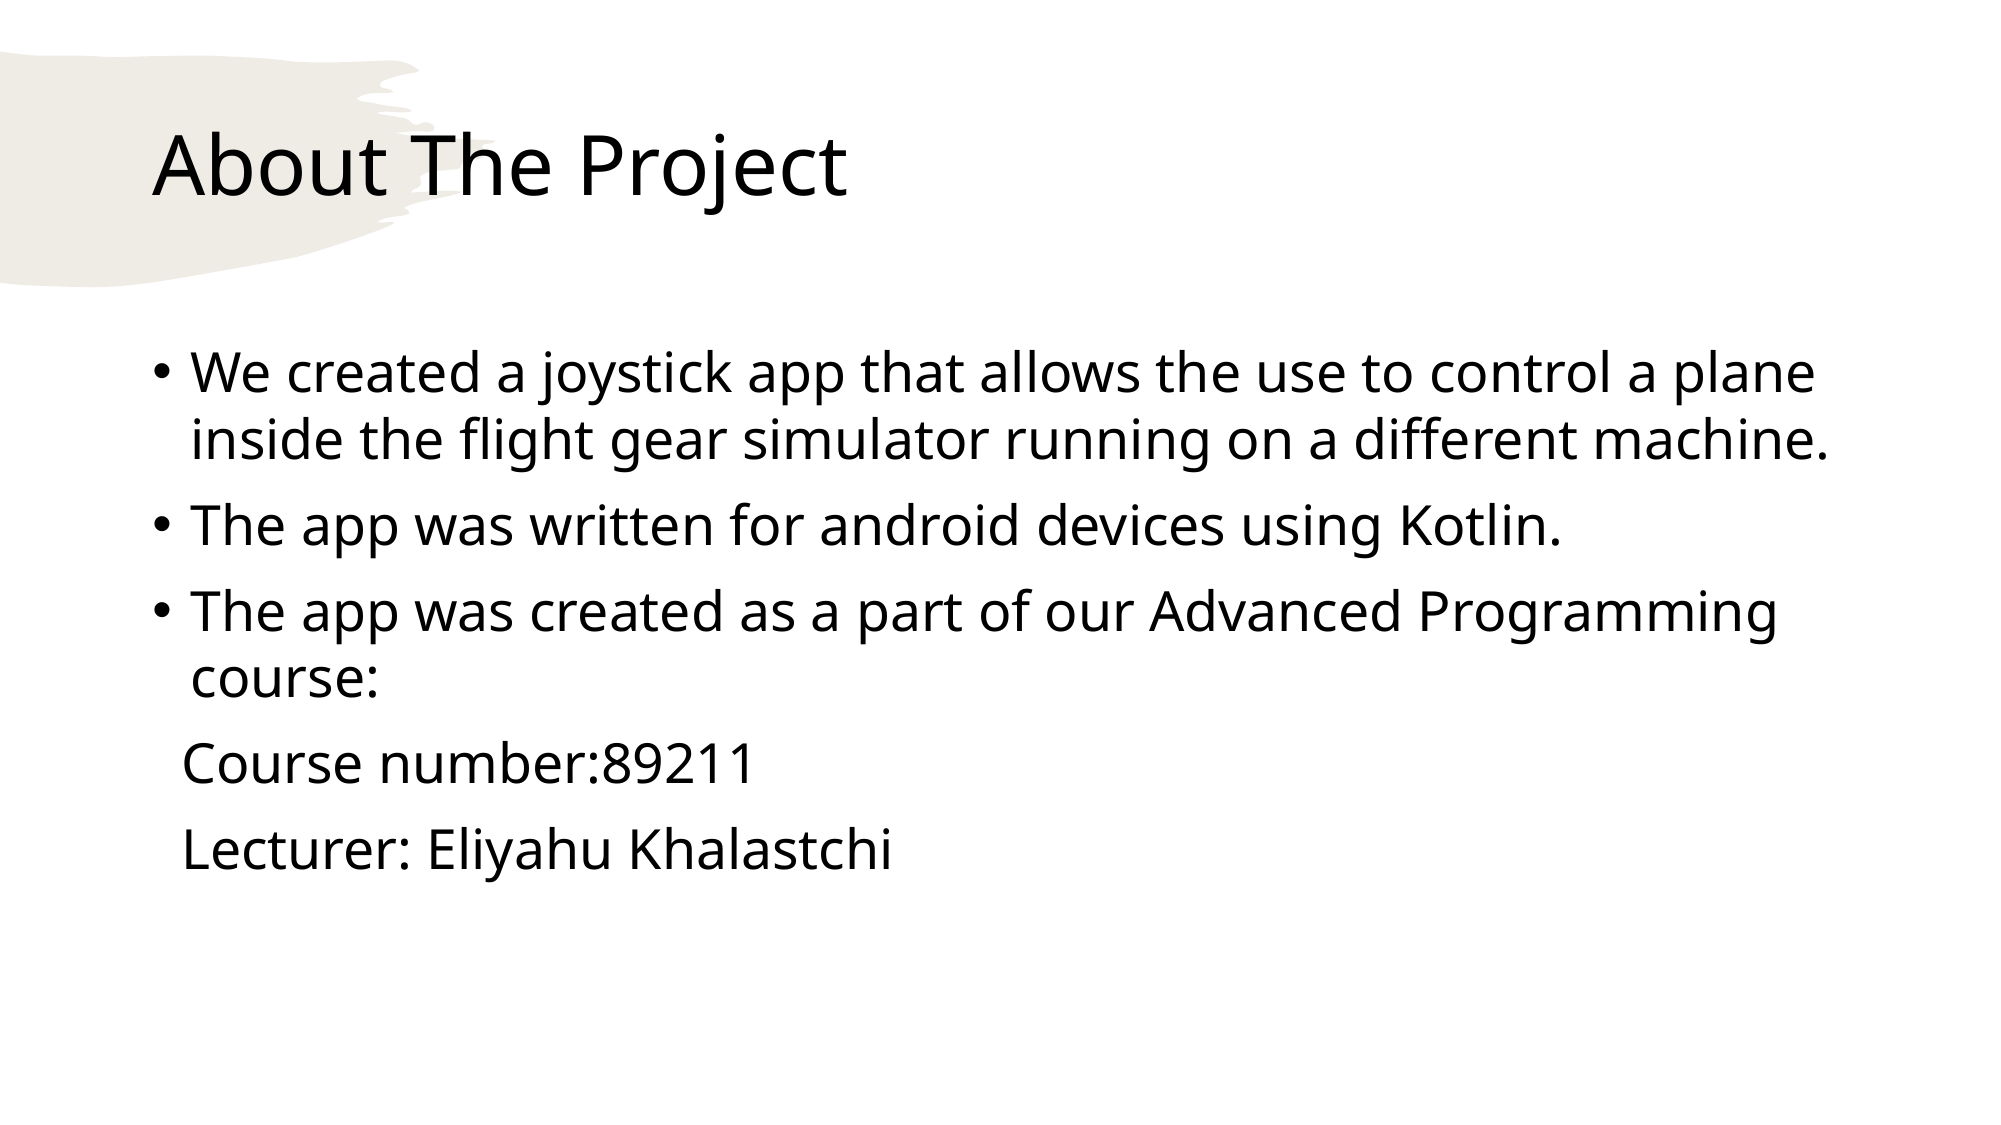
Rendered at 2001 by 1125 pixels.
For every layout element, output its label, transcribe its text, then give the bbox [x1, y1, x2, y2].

list We created a joystick app that allows the use to control a plane inside the flight gear simulator running on a different machine. The app was written for android devices using Kotlin. The app was created as a part of our Advanced Programming course: Course number:89211 Lecturer: Eliyahu Khalastchi [137, 329, 1863, 1013]
title About The Project [137, 59, 1863, 278]
